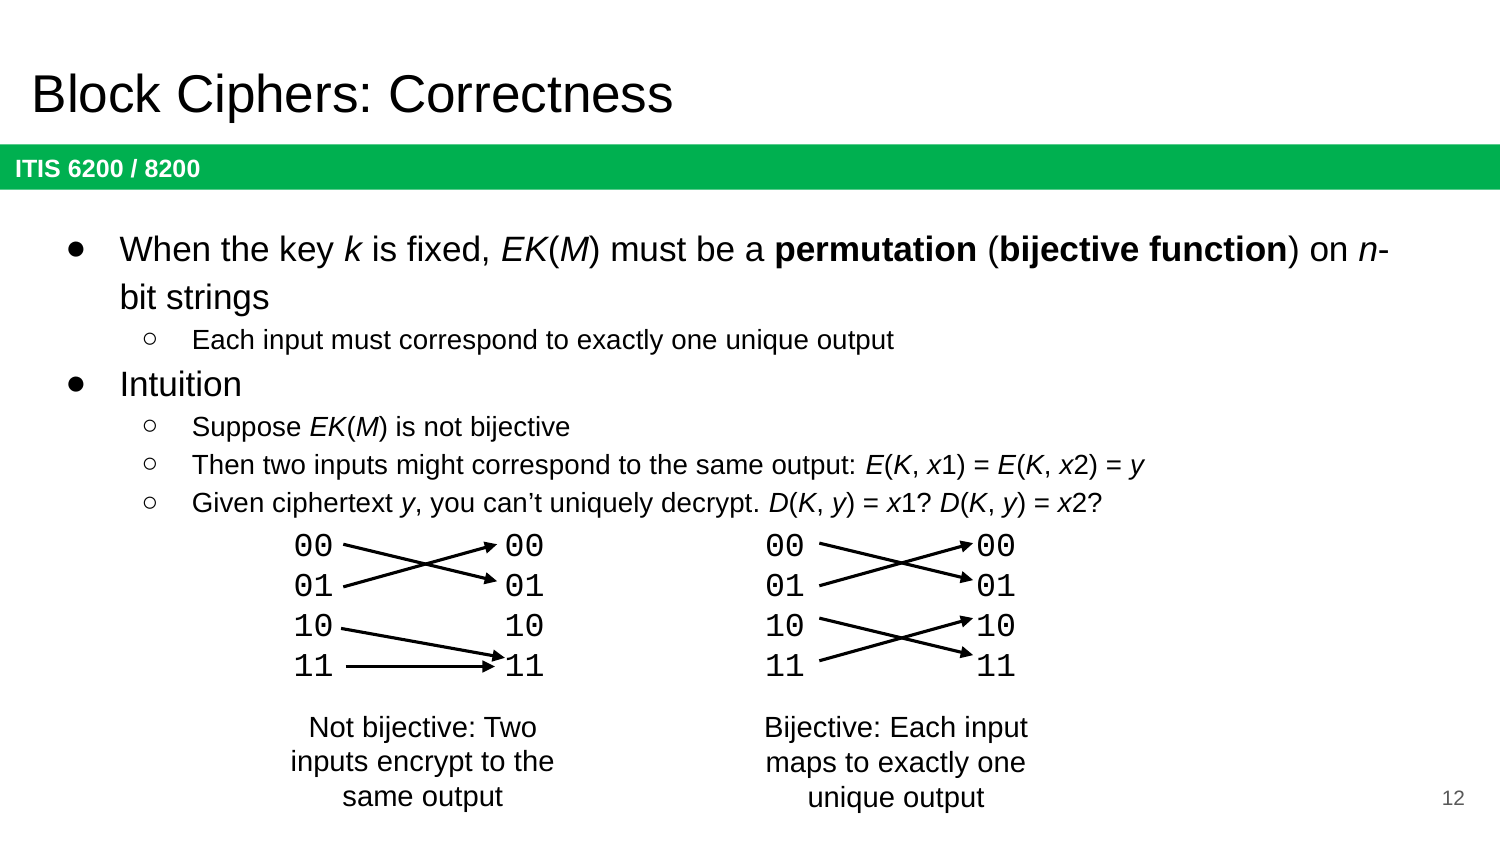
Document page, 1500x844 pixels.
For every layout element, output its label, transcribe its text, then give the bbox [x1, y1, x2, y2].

text_box Not bijective: Two inputs encrypt to the same output [257, 692, 589, 828]
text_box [340, 628, 506, 658]
text_box 00 01 10 11 [961, 508, 1044, 693]
text_box Bijective: Each input maps to exactly one unique output [730, 693, 1062, 828]
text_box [819, 617, 974, 661]
text_box 00 01 10 11 [278, 508, 361, 692]
slide_number 12 [1389, 764, 1480, 830]
list When the key k is fixed, EK(M) must be a permutation (bijective function) on n-bit strings Each input must correspond to exactly one unique output Intuition Suppose EK(M) is not bijective Then two inputs might correspond to the same output: E(K, x1) = E(K, x2) = y Given ciphertext y, you can’t uniquely decrypt. D(K, y) = x1? D(K, y) = x2? [32, 204, 1431, 535]
title Block Ciphers: Correctness [16, 44, 1415, 139]
text_box 00 01 10 11 [750, 508, 832, 693]
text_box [343, 543, 498, 588]
text_box 00 01 10 11 [489, 508, 572, 692]
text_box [819, 542, 974, 586]
